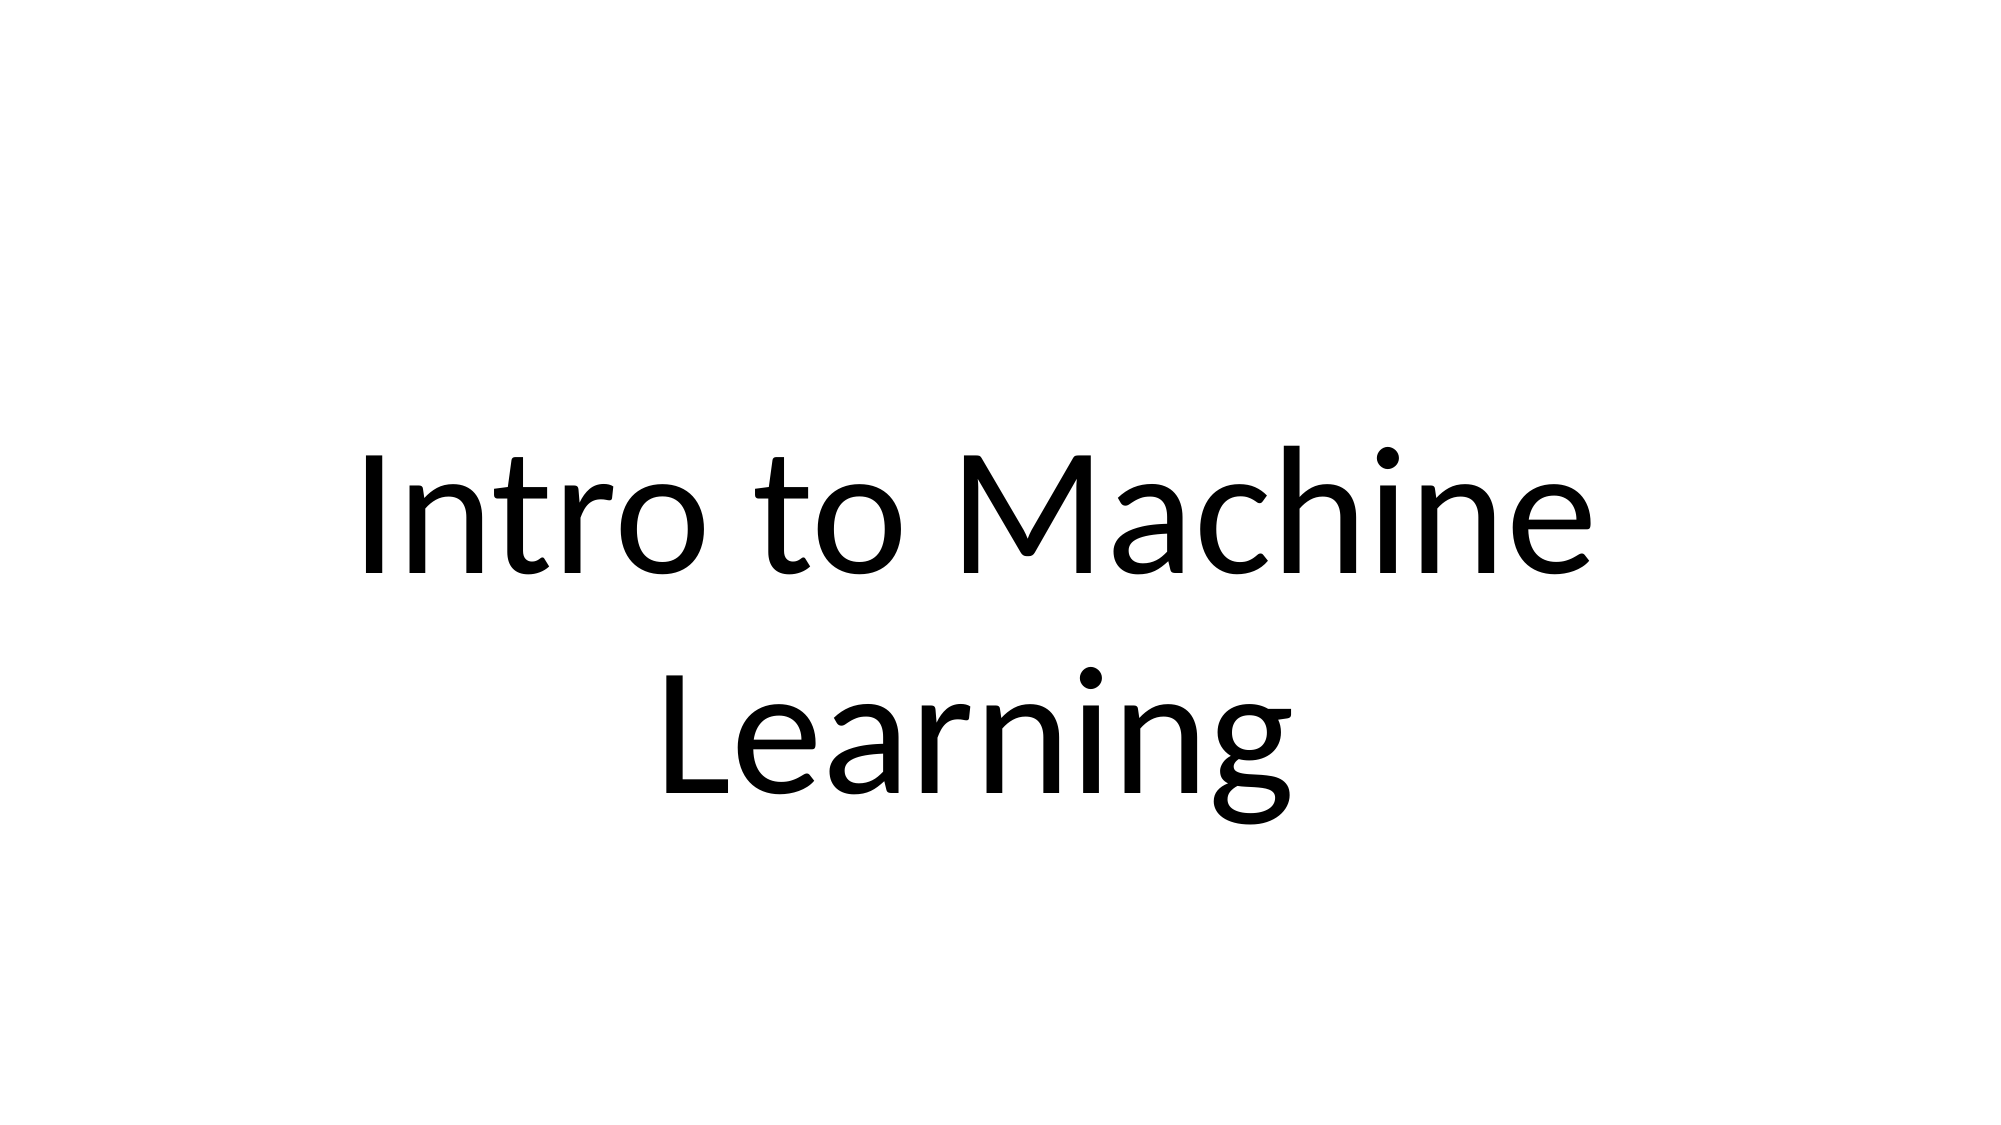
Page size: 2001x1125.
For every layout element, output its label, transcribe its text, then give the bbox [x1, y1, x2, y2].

text_box Intro to Machine Learning [249, 382, 1700, 837]
